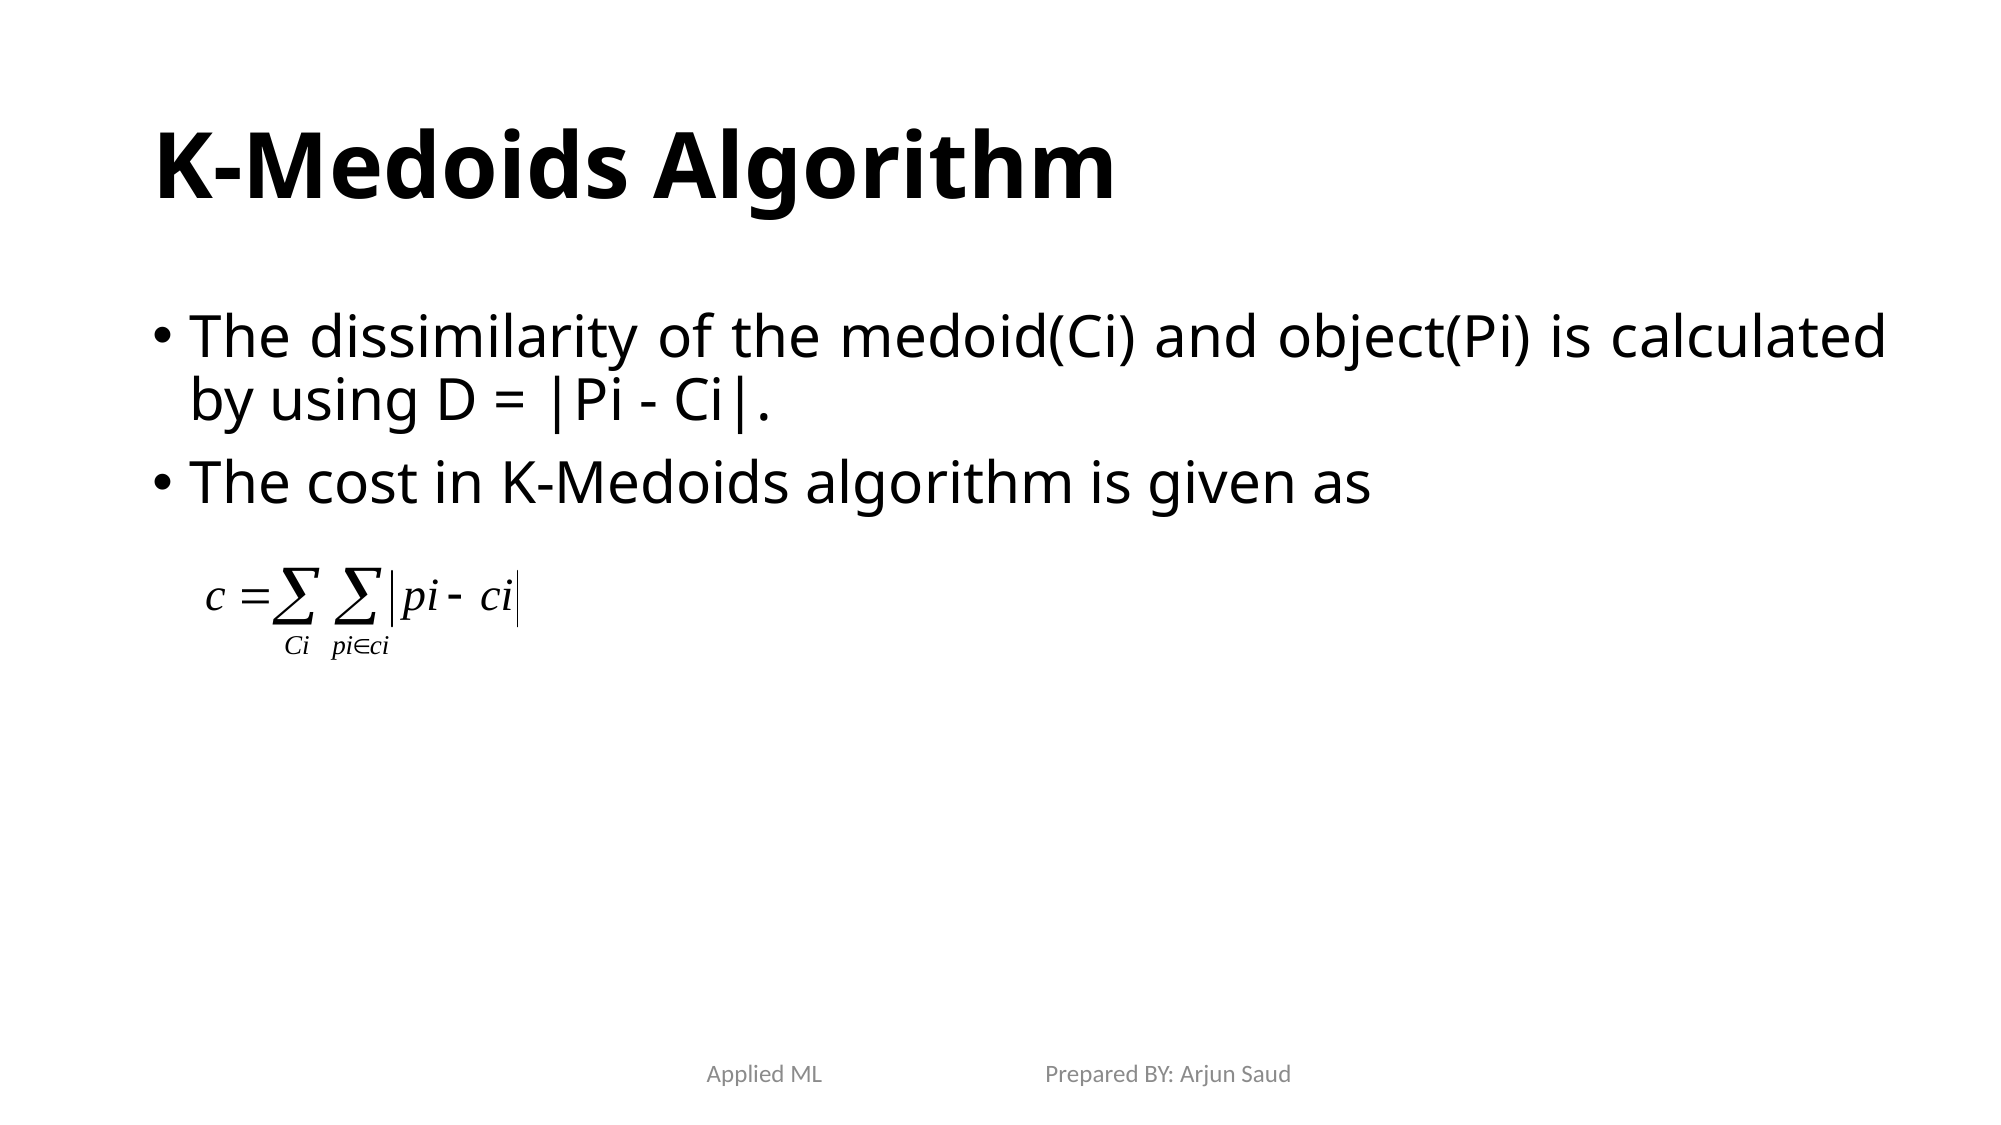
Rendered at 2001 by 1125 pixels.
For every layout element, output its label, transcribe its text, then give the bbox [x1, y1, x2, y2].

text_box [198, 529, 528, 669]
title K-Medoids Algorithm [137, 59, 1863, 278]
list The dissimilarity of the medoid(Ci) and object(Pi) is calculated by using D = |Pi - Ci|. The cost in K-Medoids algorithm is given as [137, 299, 1904, 1014]
footer Applied ML Prepared BY: Arjun Saud [662, 1042, 1338, 1103]
